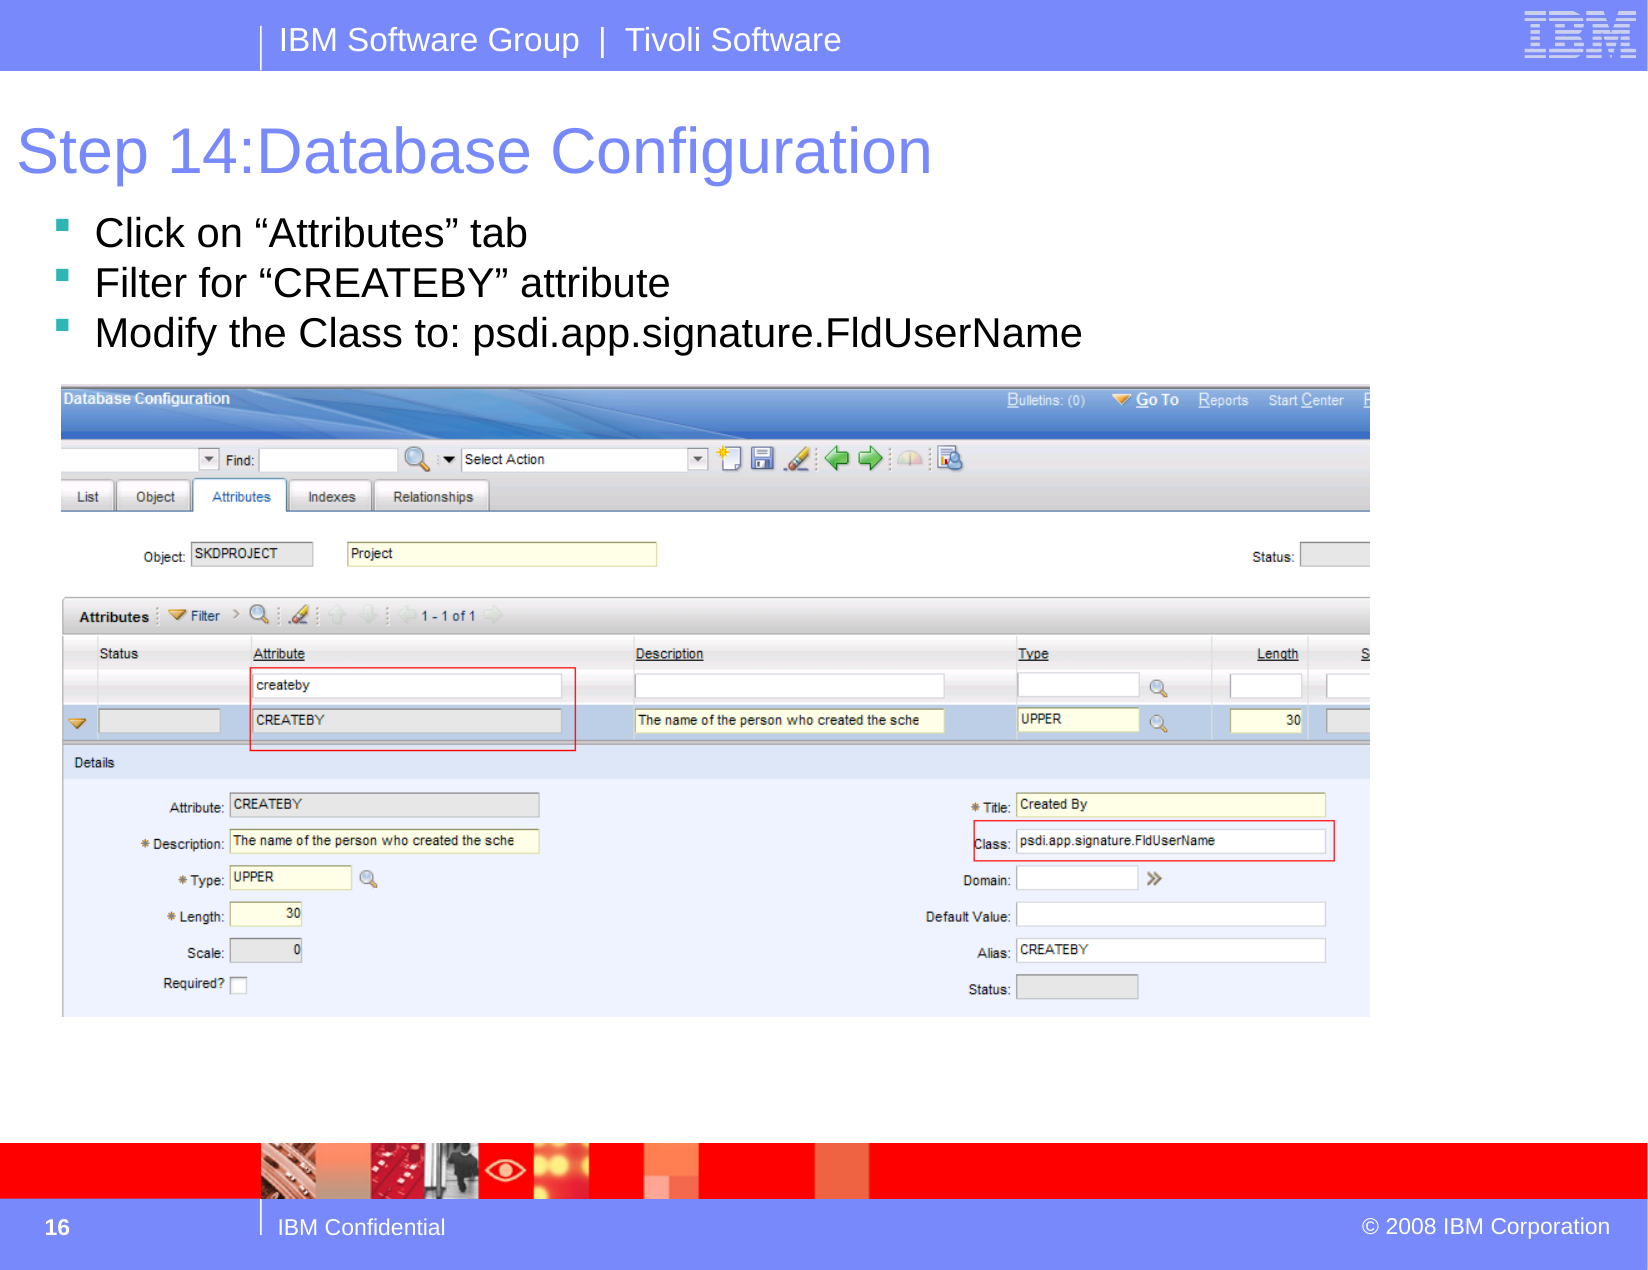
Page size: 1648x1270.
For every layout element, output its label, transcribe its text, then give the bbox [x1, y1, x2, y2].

list Click on “Attributes” tab Filter for “CREATEBY” attribute Modify the Class to: psdi.app.signature.FldUserName [36, 197, 1525, 1052]
picture [60, 384, 1371, 1017]
slide_number 16 [27, 1203, 210, 1263]
picture [261, 1143, 1648, 1199]
title Step 14:Database Configuration [0, 109, 1486, 203]
picture [1524, 11, 1637, 58]
